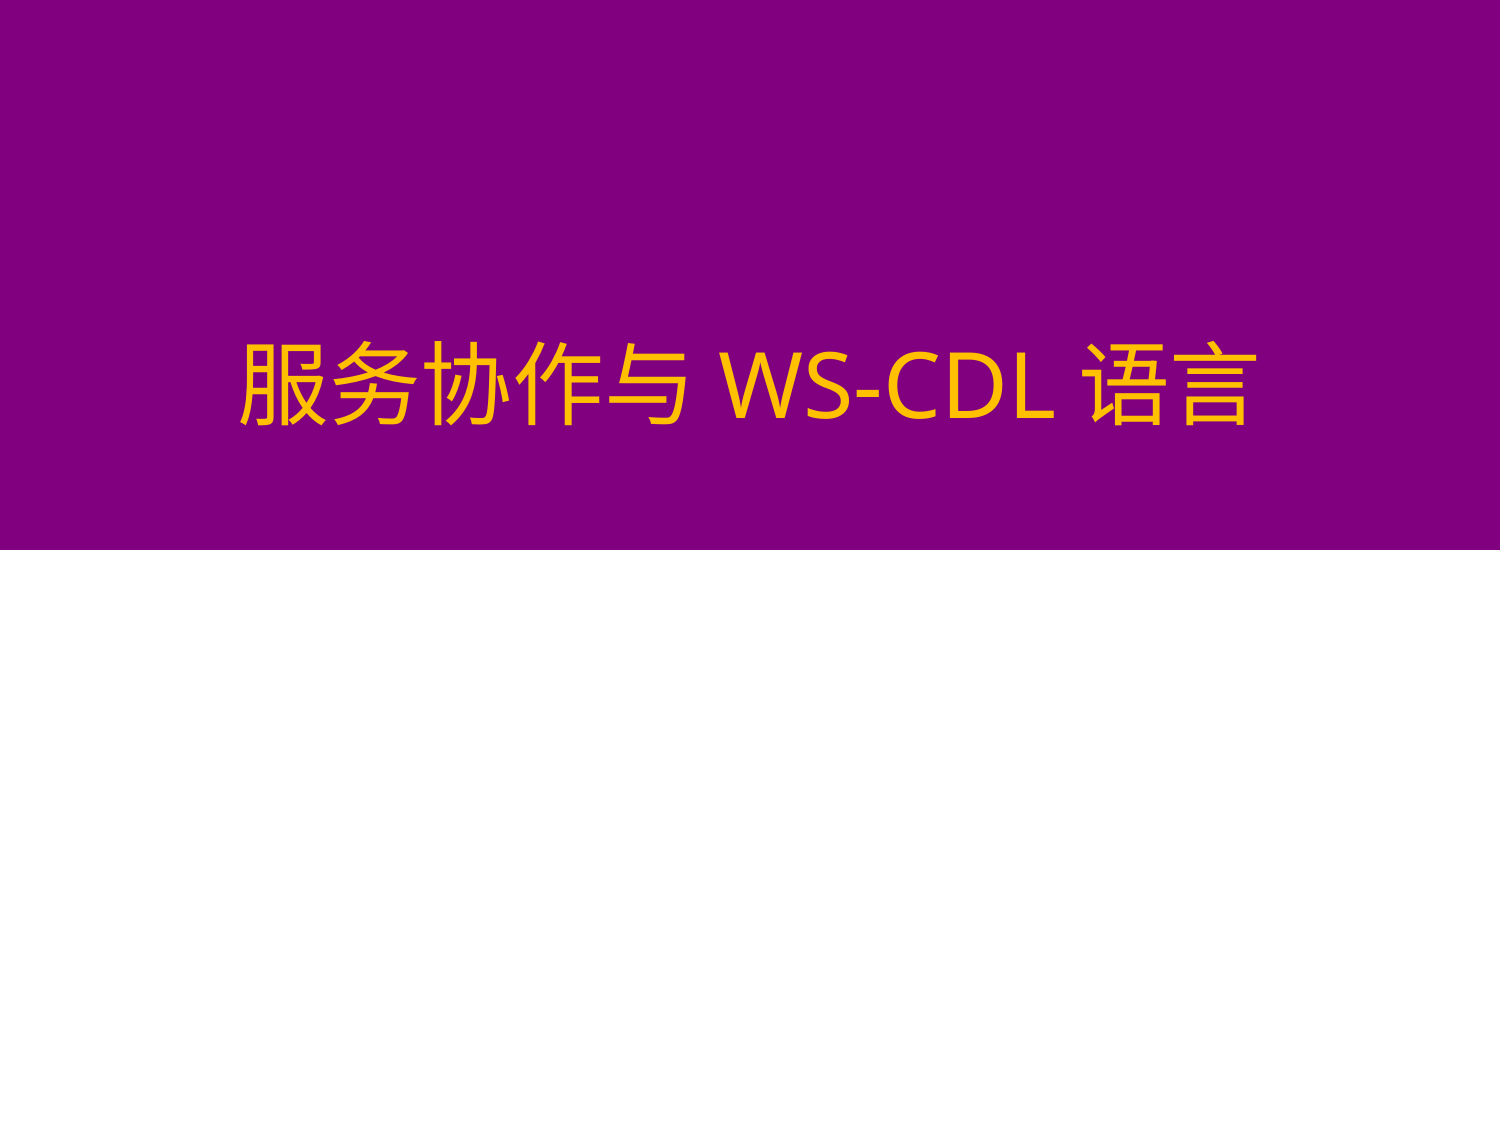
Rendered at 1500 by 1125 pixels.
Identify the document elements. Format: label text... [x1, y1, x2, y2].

title 服务协作与WS-CDL语言 [112, 243, 1388, 521]
